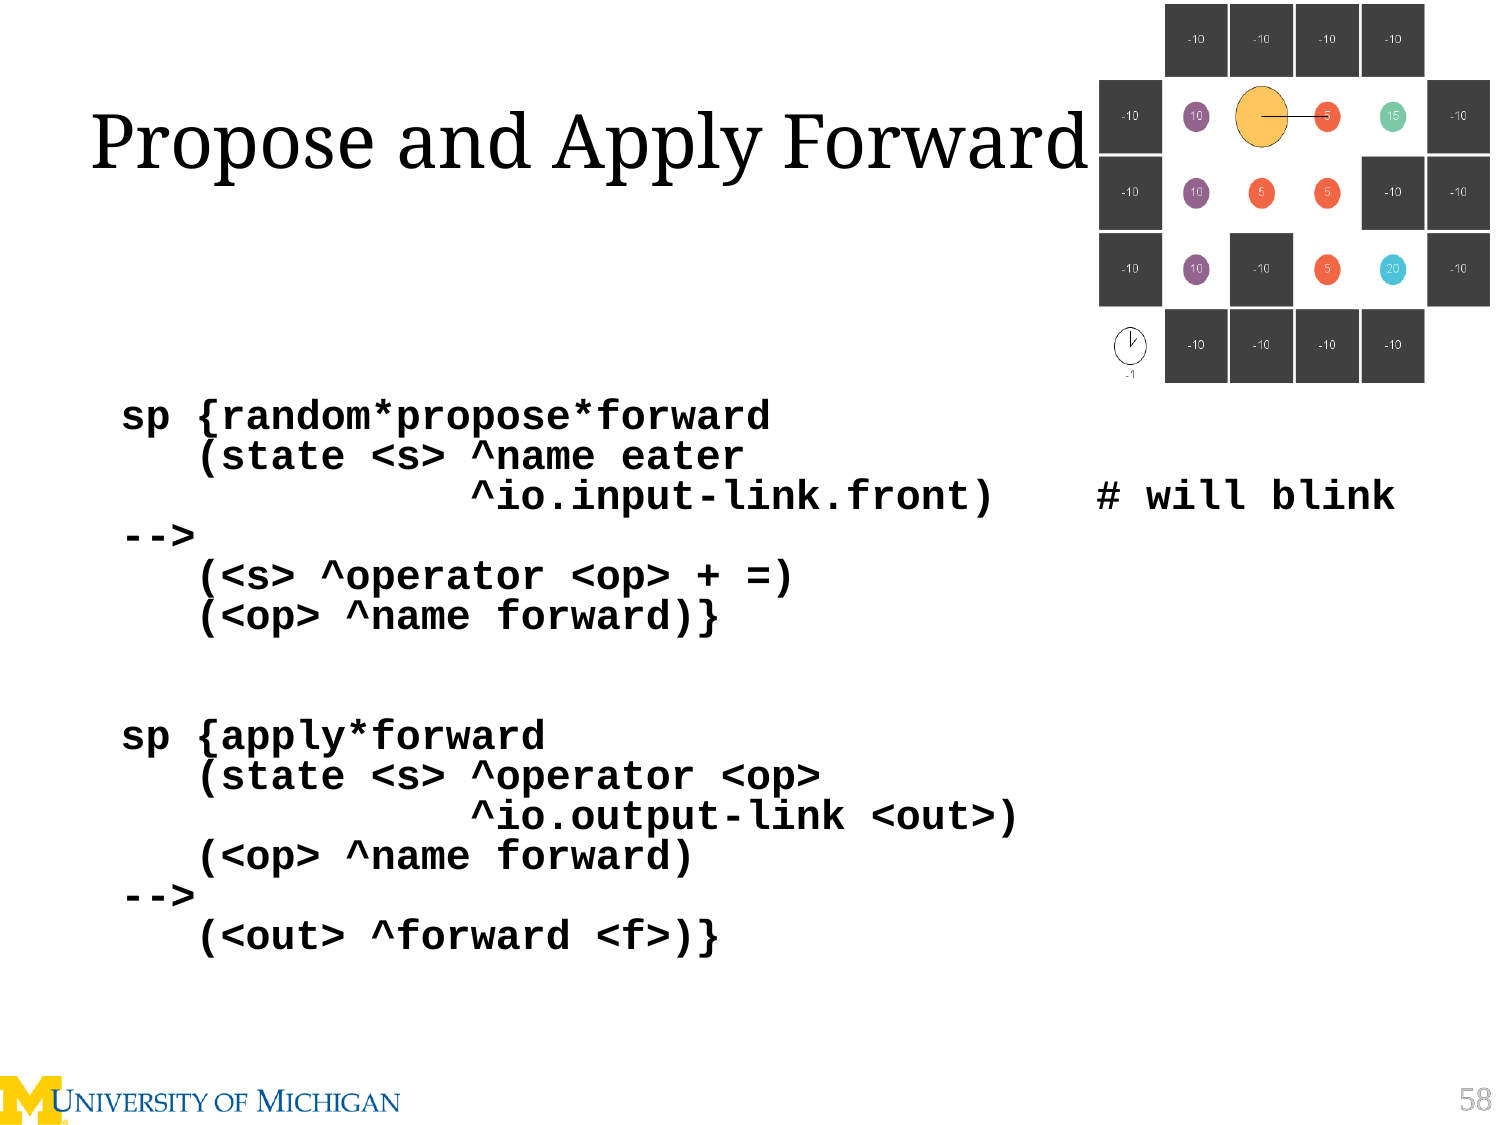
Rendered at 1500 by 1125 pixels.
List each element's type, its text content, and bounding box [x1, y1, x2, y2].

title Propose and Apply Forward [75, 45, 1082, 233]
list sp {random*propose*forward (state <s> ^name eater ^io.input-link.front) # will blink --> (<s> ^operator <op> + =) (<op> ^name forward)} sp {apply*forward (state <s> ^operator <op> ^io.output-link <out>) (<op> ^name forward) --> (<out> ^forward <f>)} [105, 299, 1431, 1043]
picture [1087, 0, 1500, 387]
picture [0, 1076, 400, 1125]
